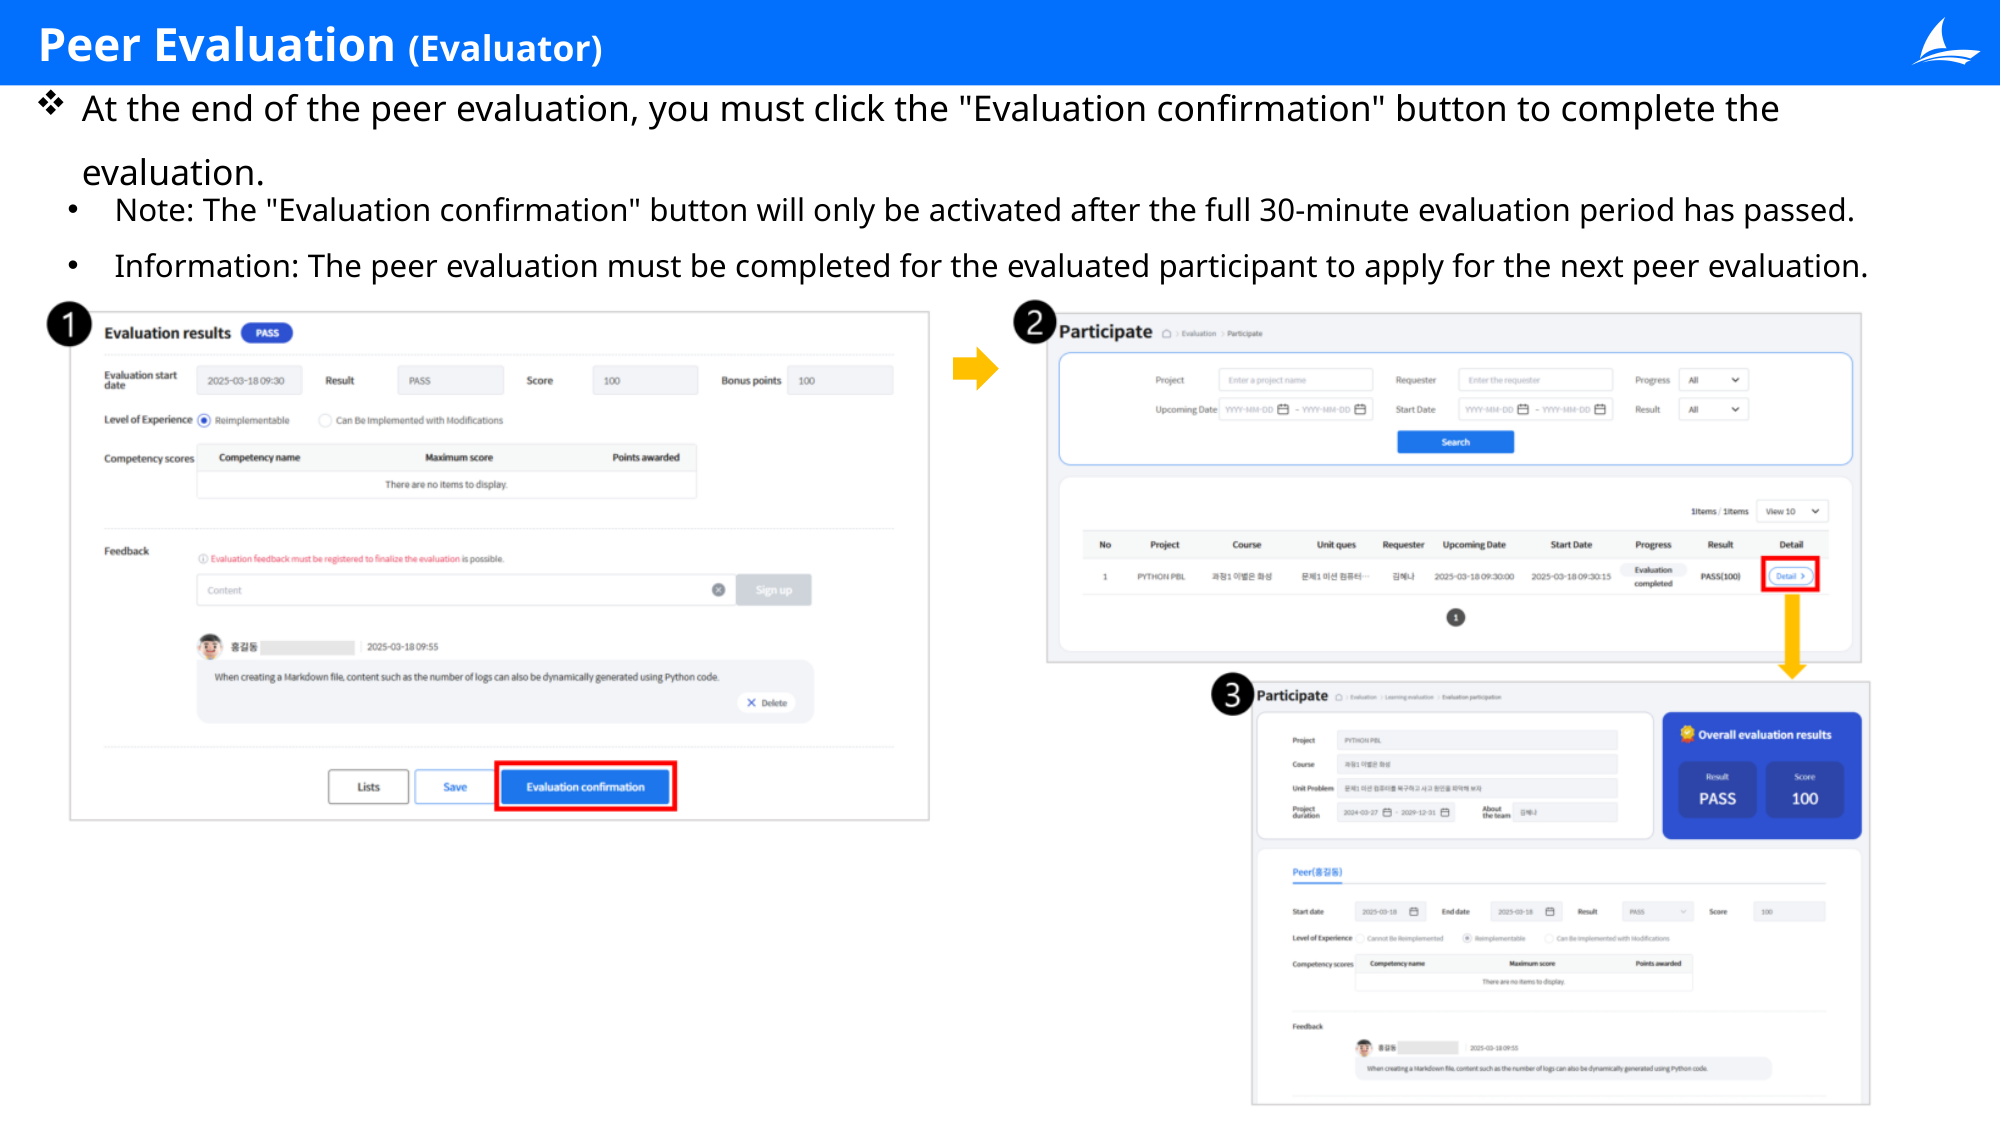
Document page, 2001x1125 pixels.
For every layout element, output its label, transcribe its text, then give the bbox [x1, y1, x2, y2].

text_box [40, 291, 1879, 1114]
text_box Note: The "Evaluation confirmation" button will only be activated after the full 30-minute evaluation period has passed. Information: The peer evaluation must be completed for the evaluated participant to apply for the next peer evaluation. [52, 164, 1980, 292]
text_box Peer Evaluation (Evaluator) [22, 7, 725, 78]
text_box At the end of the peer evaluation, you must click the "Evaluation confirmation" button to complete the evaluation. [20, 57, 1956, 200]
picture [1896, 10, 1992, 72]
